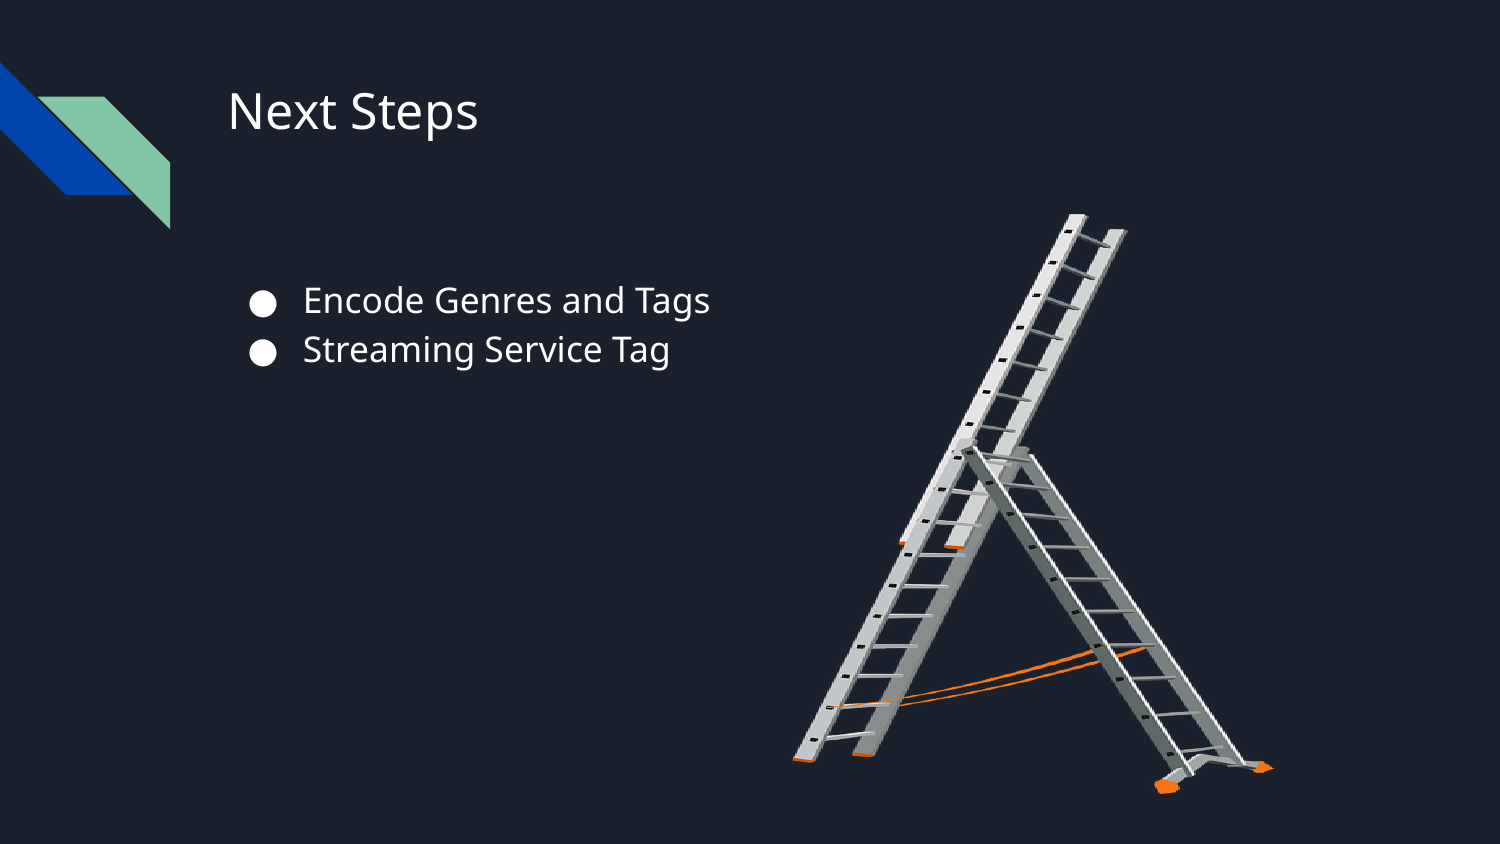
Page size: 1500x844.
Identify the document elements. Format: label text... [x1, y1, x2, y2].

title Next Steps [212, 64, 1368, 215]
list Encode Genres and Tags Streaming Service Tag [212, 257, 736, 735]
picture [741, 214, 1326, 794]
